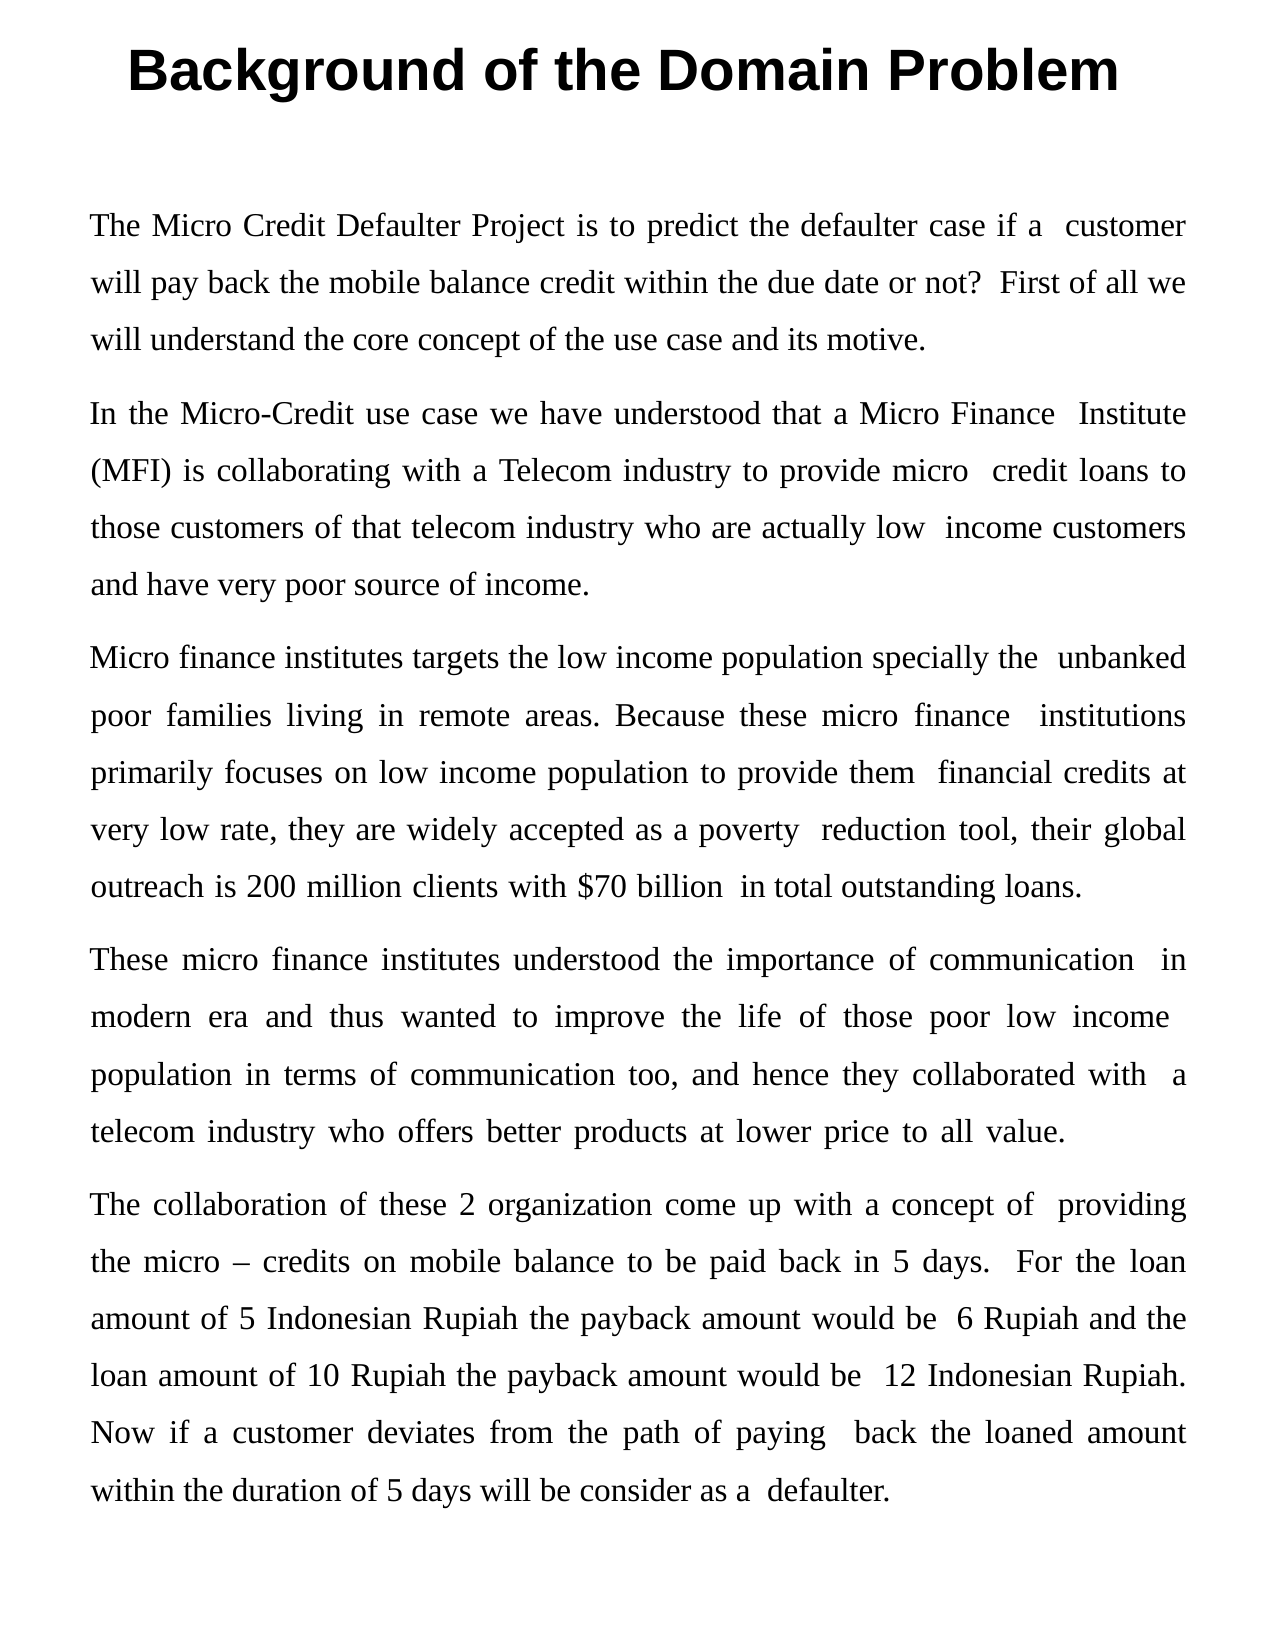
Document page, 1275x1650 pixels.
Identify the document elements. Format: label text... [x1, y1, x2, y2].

text_box Background of the Domain Problem [112, 24, 1150, 110]
text_box The Micro Credit Defaulter Project is to predict the defaulter case if a customer will pay back the mobile balance credit within the due date or not? First of all we will understand the core concept of the use case and its motive. In the Micro-Credit use case we have understood that a Micro Finance Institute (MFI) is collaborating with a Telecom industry to provide micro credit loans to those customers of that telecom industry who are actually low income customers and have very poor source of income. Micro finance institutes targets the low income population specially the unbanked poor families living in remote areas. Because these micro finance institutions primarily focuses on low income population to provide them financial credits at very low rate, they are widely accepted as a poverty reduction tool, their global outreach is 200 million clients with $70 billion in total outstanding loans. These micro finance institutes understood the importance of communication in modern era and thus wanted to improve the life of those poor low income population in terms of communication too, and hence they collaborated with a telecom industry who offers better products at lower price to all value. The collaboration of these 2 organization come up with a concept of providing the micro – credits on mobile balance to be paid back in 5 days. For the loan amount of 5 Indonesian Rupiah the payback amount would be 6 Rupiah and the loan amount of 10 Rupiah the payback amount would be 12 Indonesian Rupiah. Now if a customer deviates from the path of paying back the loaned amount within the duration of 5 days will be consider as a defaulter. [87, 101, 1188, 1582]
